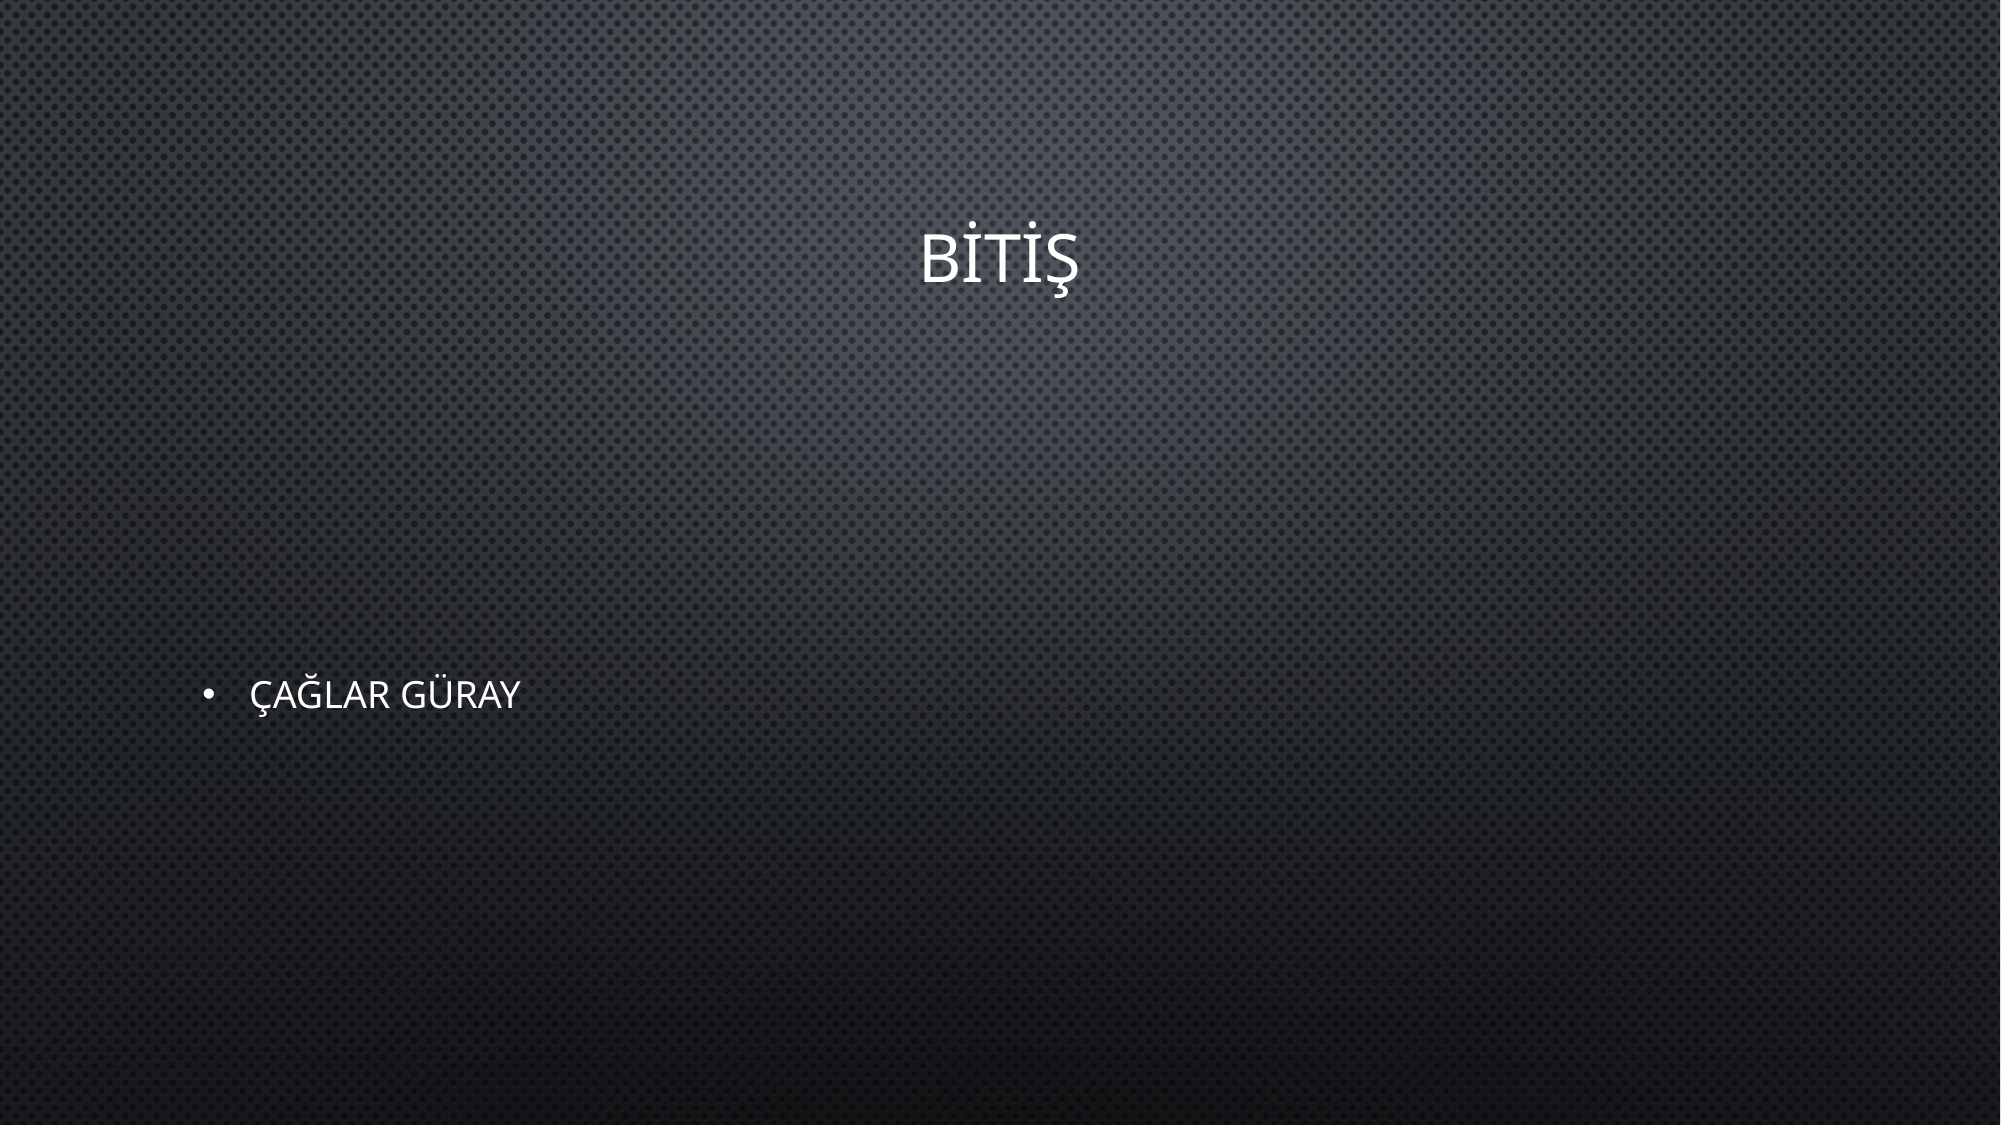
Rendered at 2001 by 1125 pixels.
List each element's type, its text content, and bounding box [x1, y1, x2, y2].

list ÇAĞLAR GÜRAY [187, 437, 988, 950]
title BİTİŞ [187, 99, 1813, 413]
